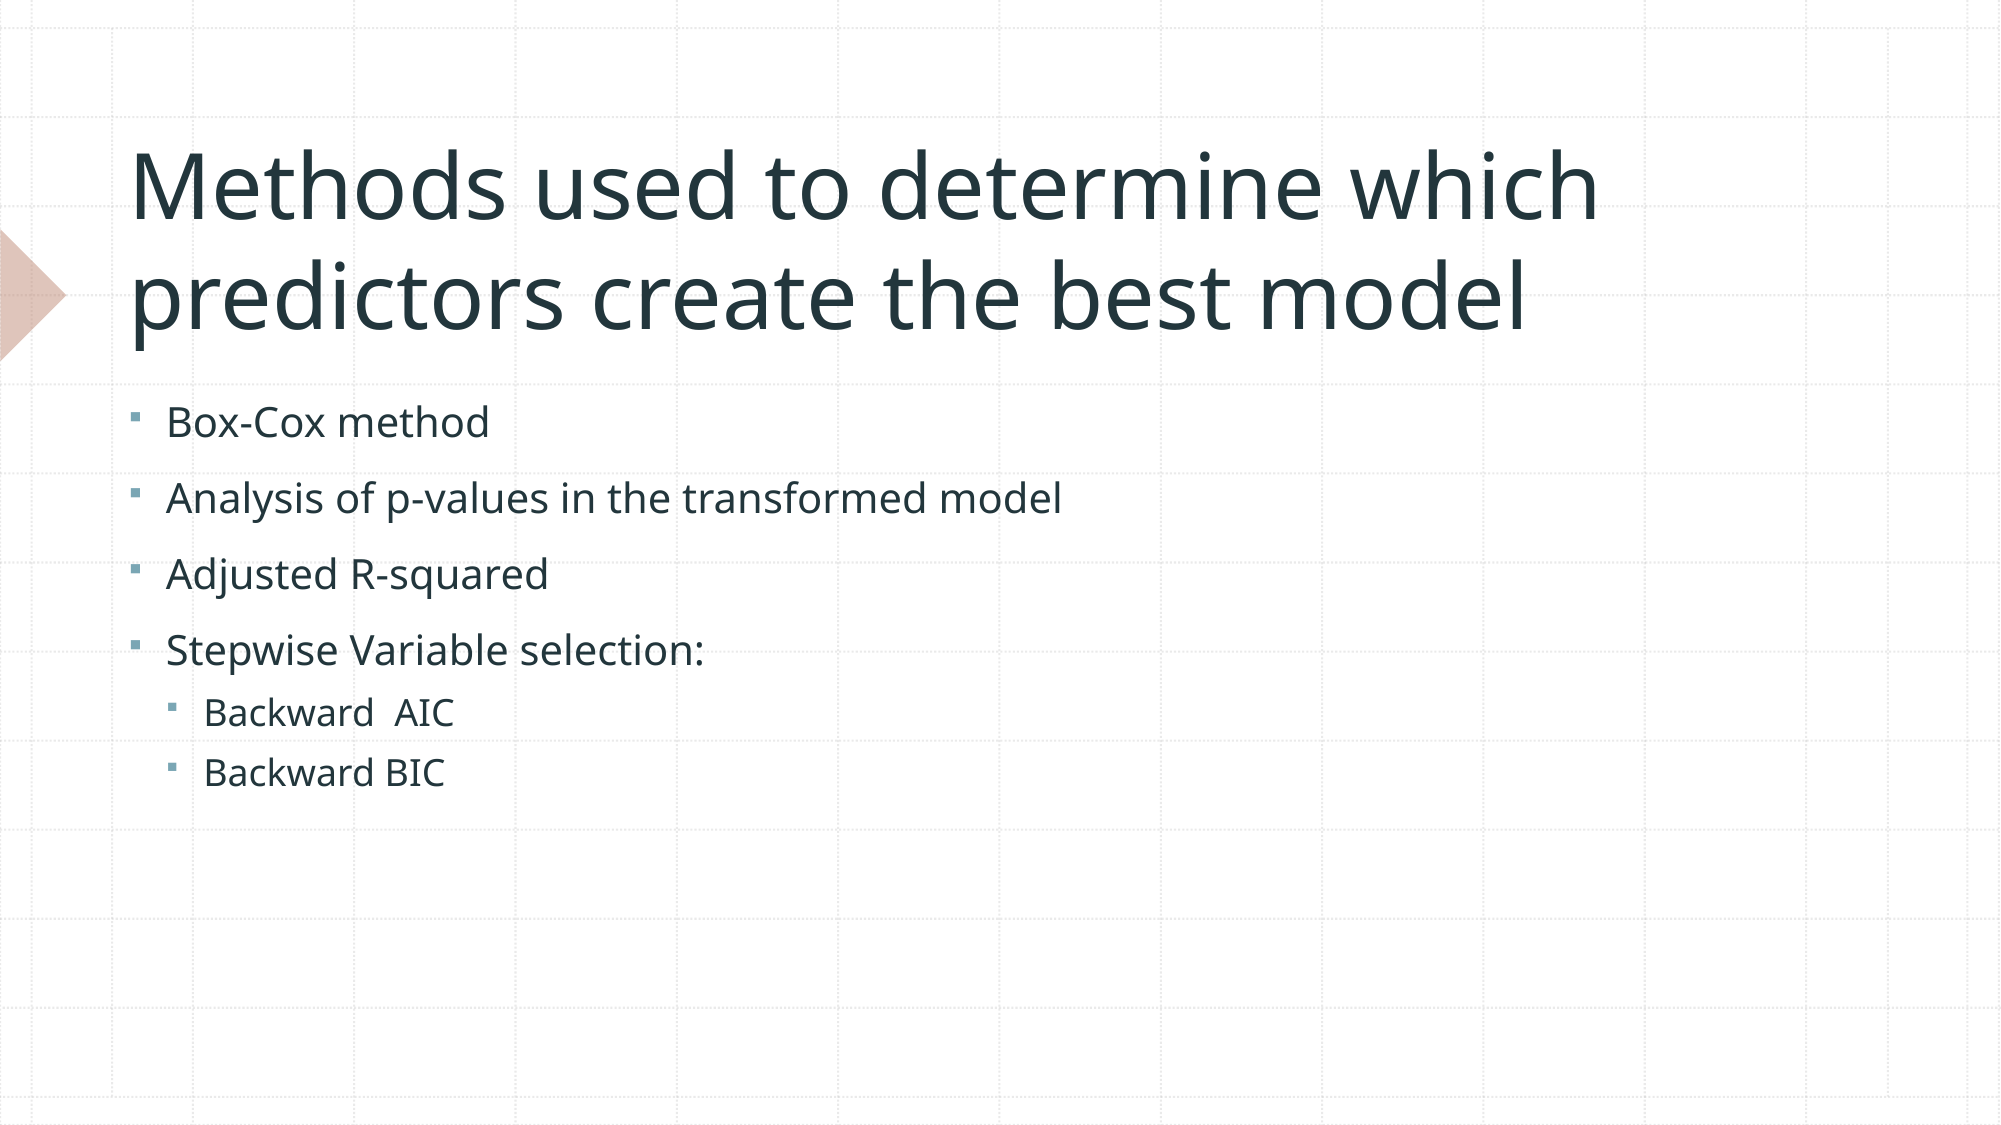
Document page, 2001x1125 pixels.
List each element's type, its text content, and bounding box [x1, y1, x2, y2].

list Box-Cox method Analysis of p-values in the transformed model Adjusted R-squared Stepwise Variable selection: Backward AIC Backward BIC [113, 383, 1808, 969]
title Methods used to determine which predictors create the best model [113, 119, 1808, 356]
